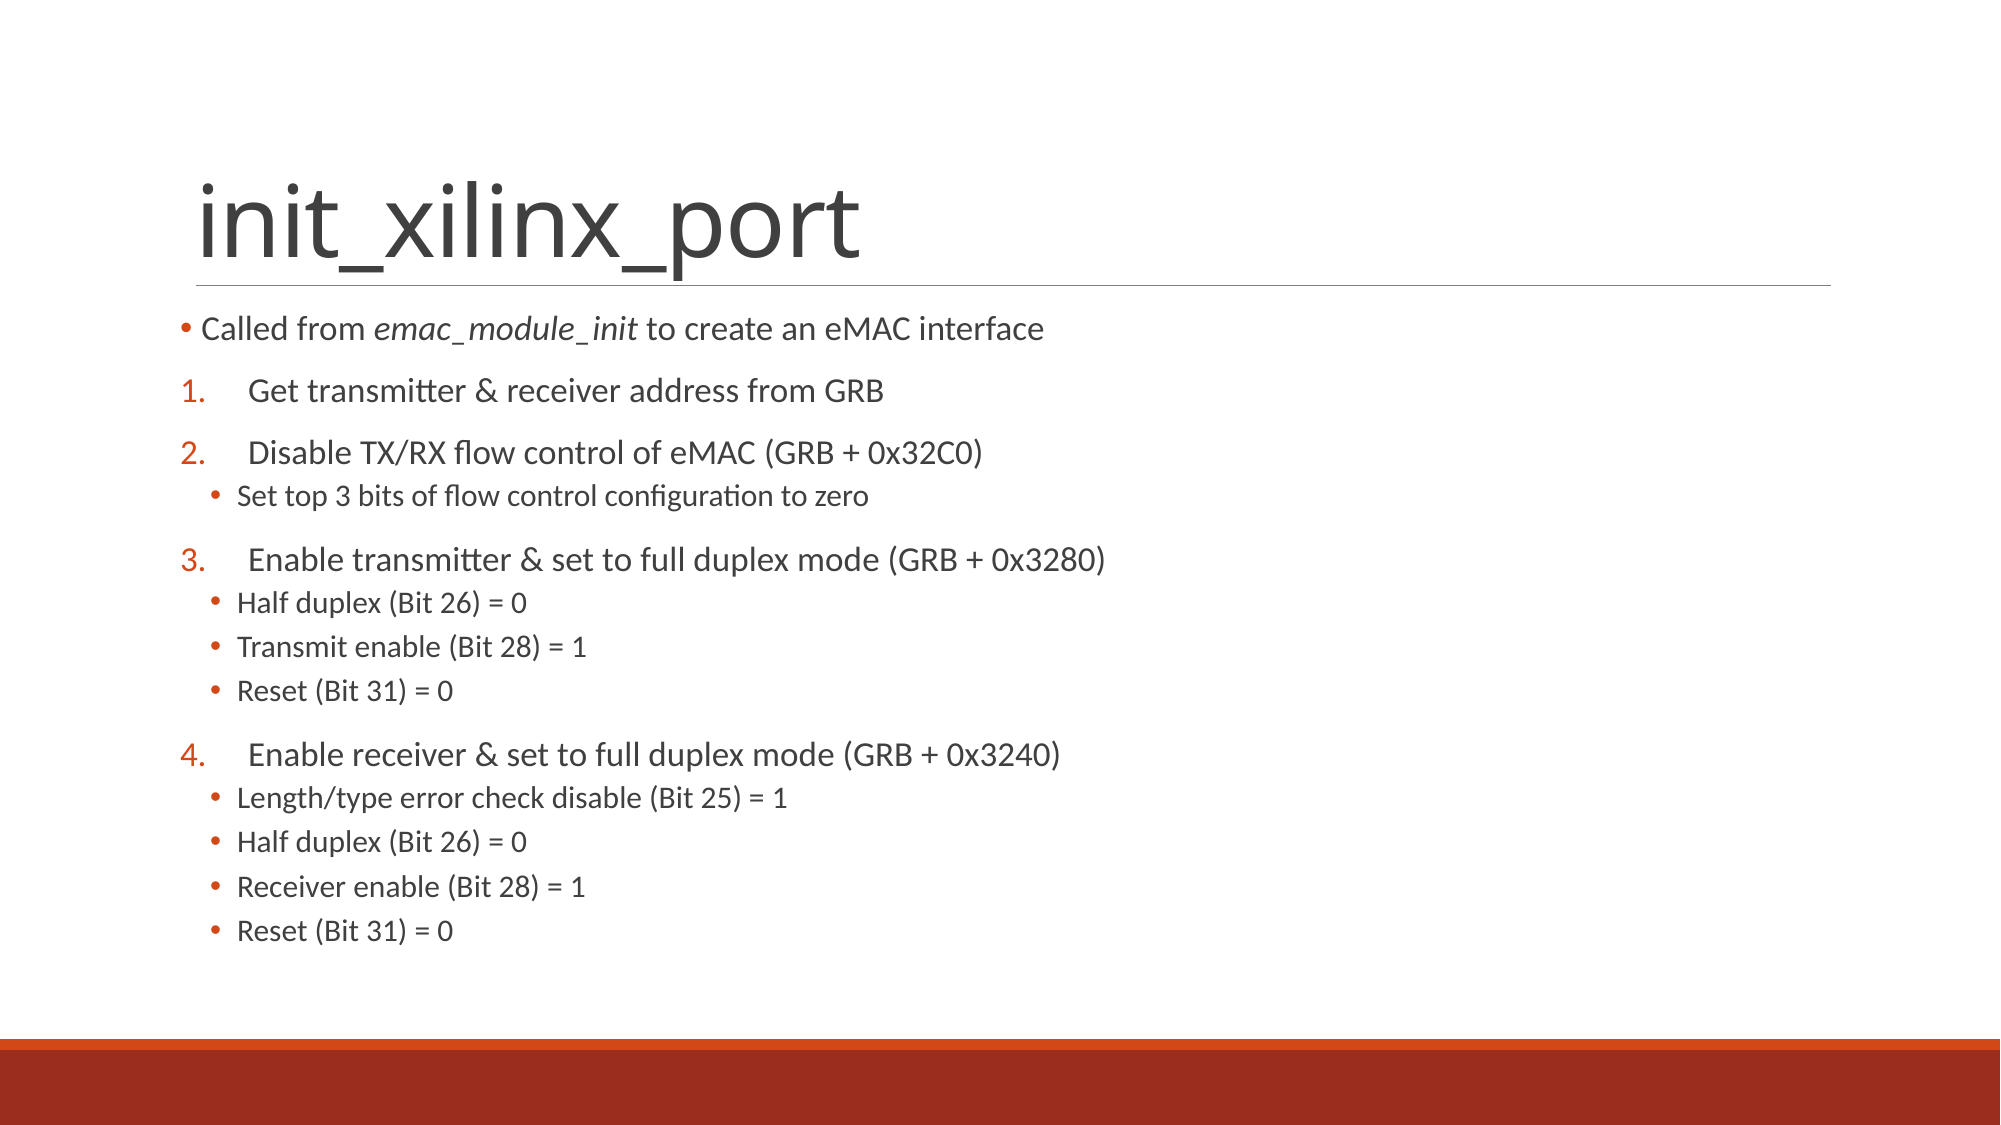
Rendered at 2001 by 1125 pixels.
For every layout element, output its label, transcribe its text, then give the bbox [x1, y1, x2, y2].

title init_xilinx_port [180, 47, 1830, 285]
list Called from emac_module_init to create an eMAC interface Get transmitter & receiver address from GRB Disable TX/RX flow control of eMAC (GRB + 0x32C0) Set top 3 bits of flow control configuration to zero Enable transmitter & set to full duplex mode (GRB + 0x3280) Half duplex (Bit 26) = 0 Transmit enable (Bit 28) = 1 Reset (Bit 31) = 0 Enable receiver & set to full duplex mode (GRB + 0x3240) Length/type error check disable (Bit 25) = 1 Half duplex (Bit 26) = 0 Receiver enable (Bit 28) = 1 Reset (Bit 31) = 0 [180, 302, 1830, 963]
